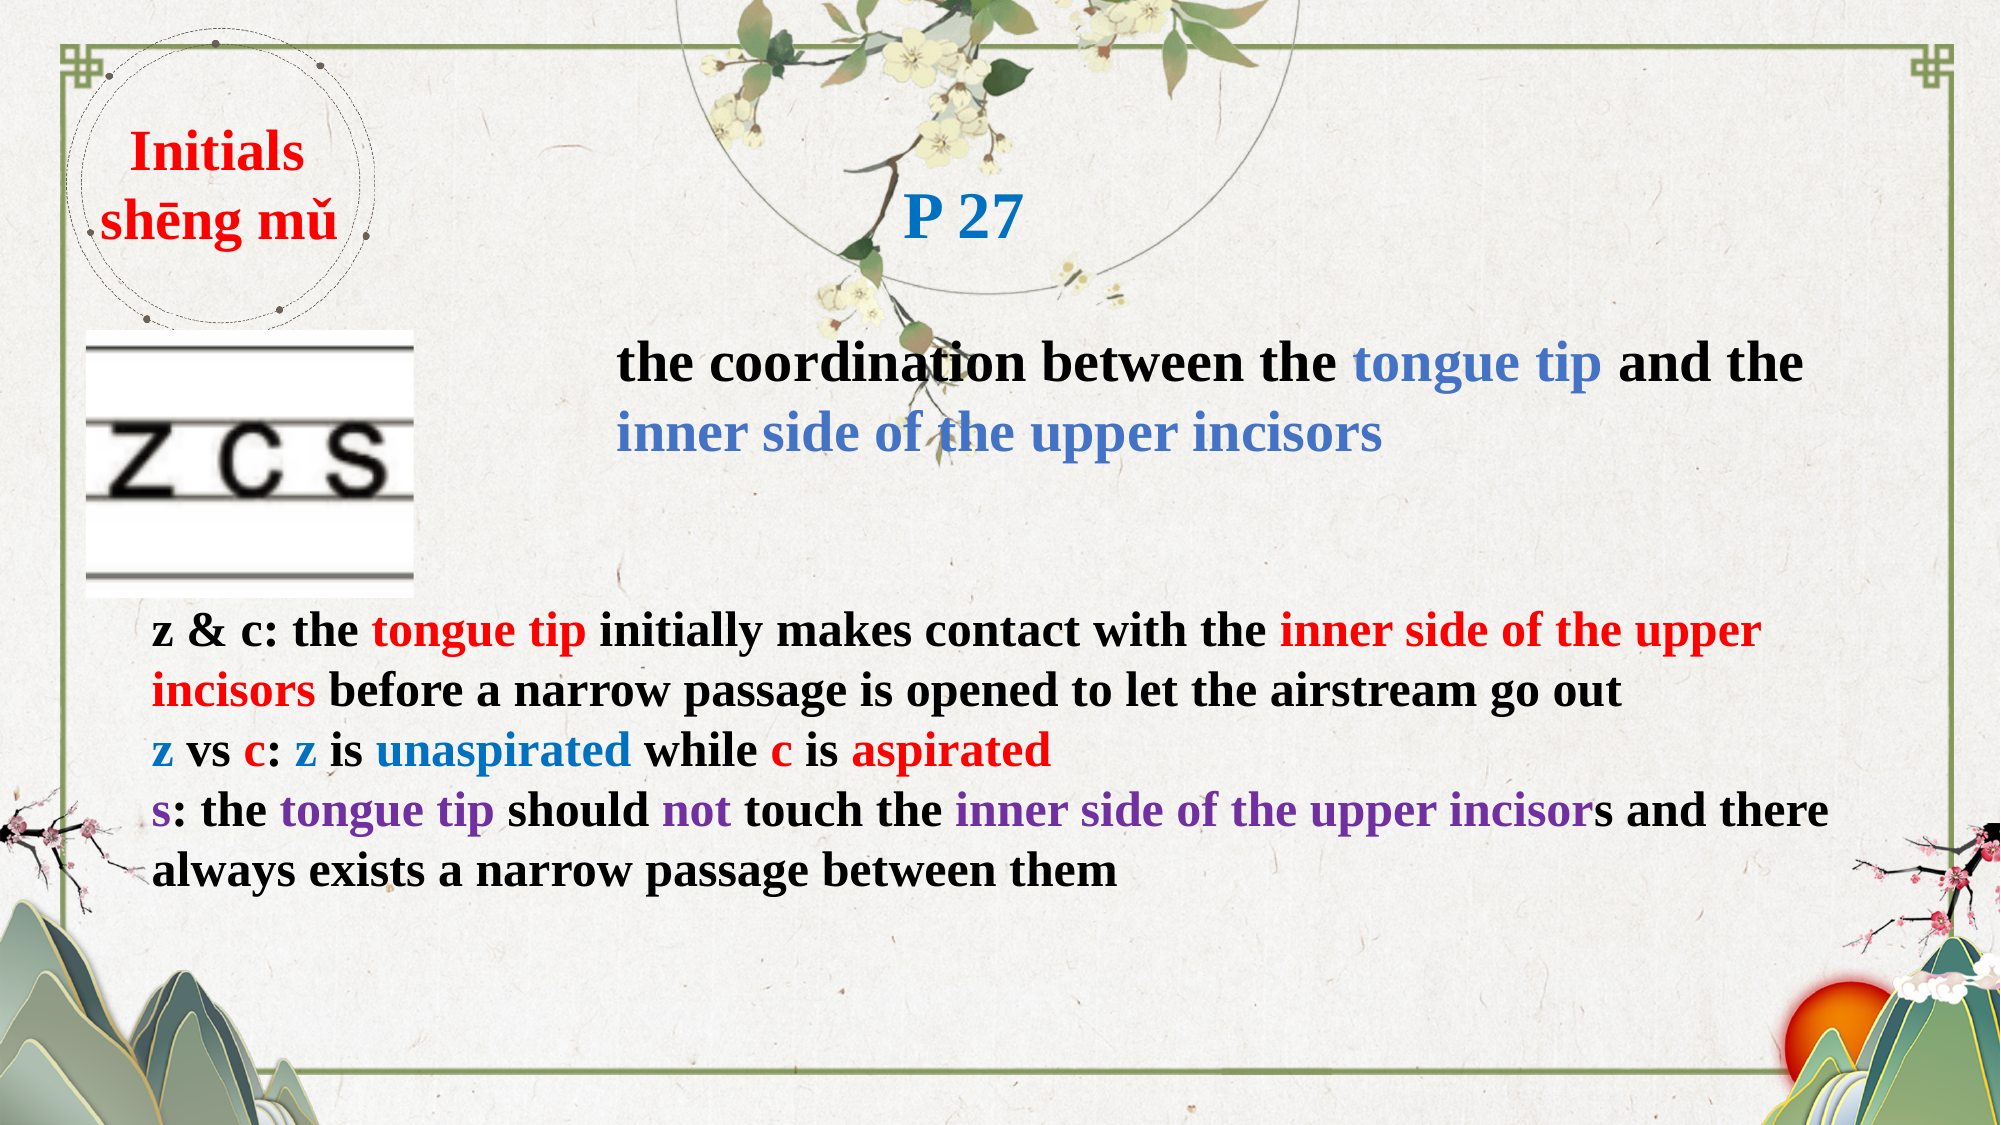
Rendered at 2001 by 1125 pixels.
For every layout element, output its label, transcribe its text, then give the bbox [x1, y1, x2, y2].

text_box z & c: the tongue tip initially makes contact with the inner side of the upper incisors before a narrow passage is opened to let the airstream go out z vs c: z is unaspirated while c is aspirated s: the tongue tip should not touch the inner side of the upper incisors and there always exists a narrow passage between them [136, 589, 1934, 904]
text_box P 27 [889, 164, 1144, 260]
text_box the coordination between the tongue tip and the inner side of the upper incisors [602, 315, 1934, 471]
picture [0, 0, 2000, 1125]
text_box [66, 28, 581, 337]
